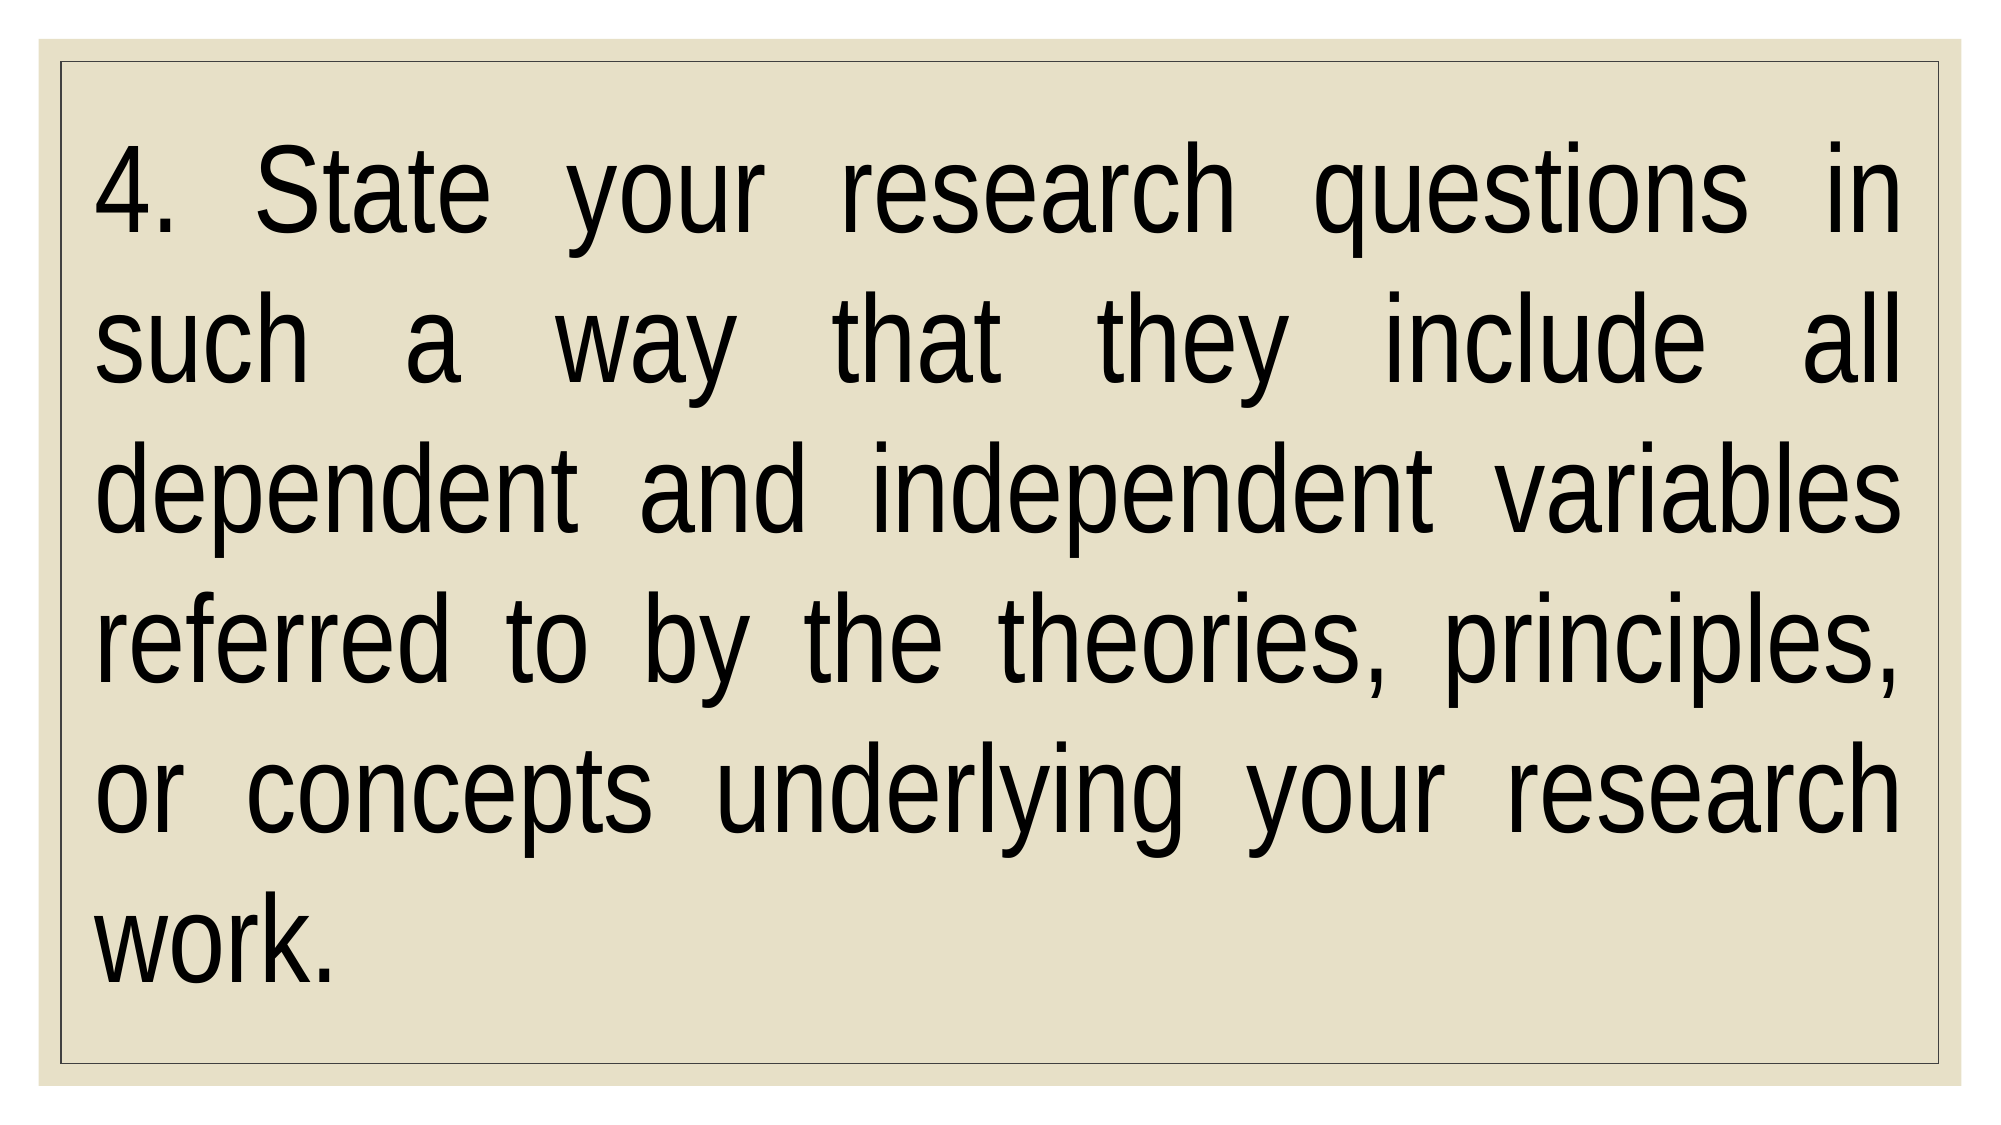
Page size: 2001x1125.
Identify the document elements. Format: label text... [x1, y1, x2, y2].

text_box 4. State your research questions in such a way that they include all dependent and independent variables referred to by the theories, principles, or concepts underlying your research work. [79, 100, 1921, 1016]
